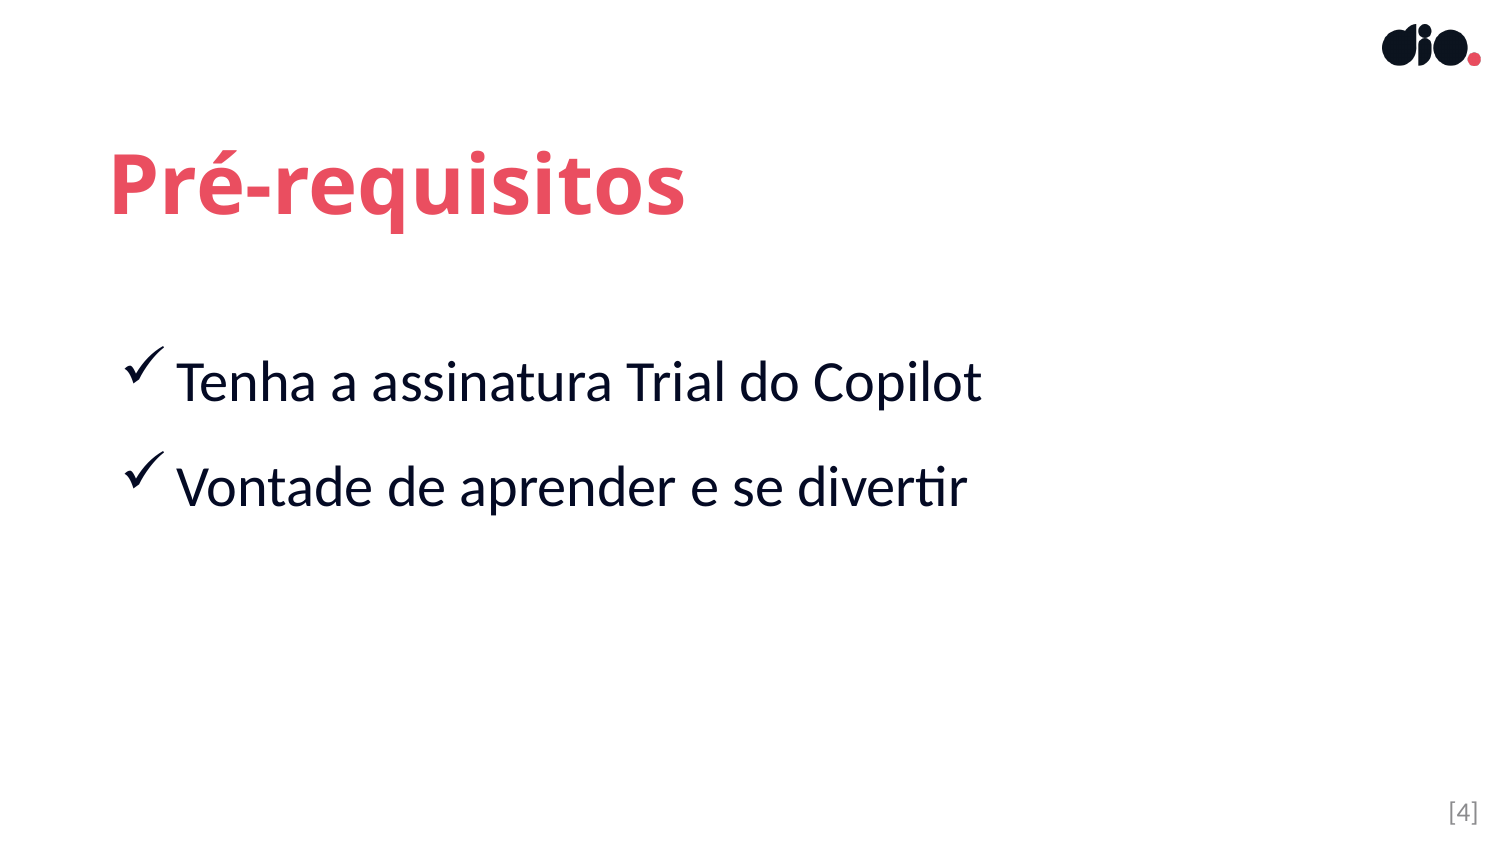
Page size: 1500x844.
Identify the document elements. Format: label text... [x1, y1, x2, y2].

text_box Tenha a assinatura Trial do Copilot Vontade de aprender e se divertir [92, 262, 1403, 624]
text_box Pré-requisitos [92, 104, 1408, 243]
picture [1382, 24, 1481, 66]
slide_number [4] [1403, 779, 1494, 844]
